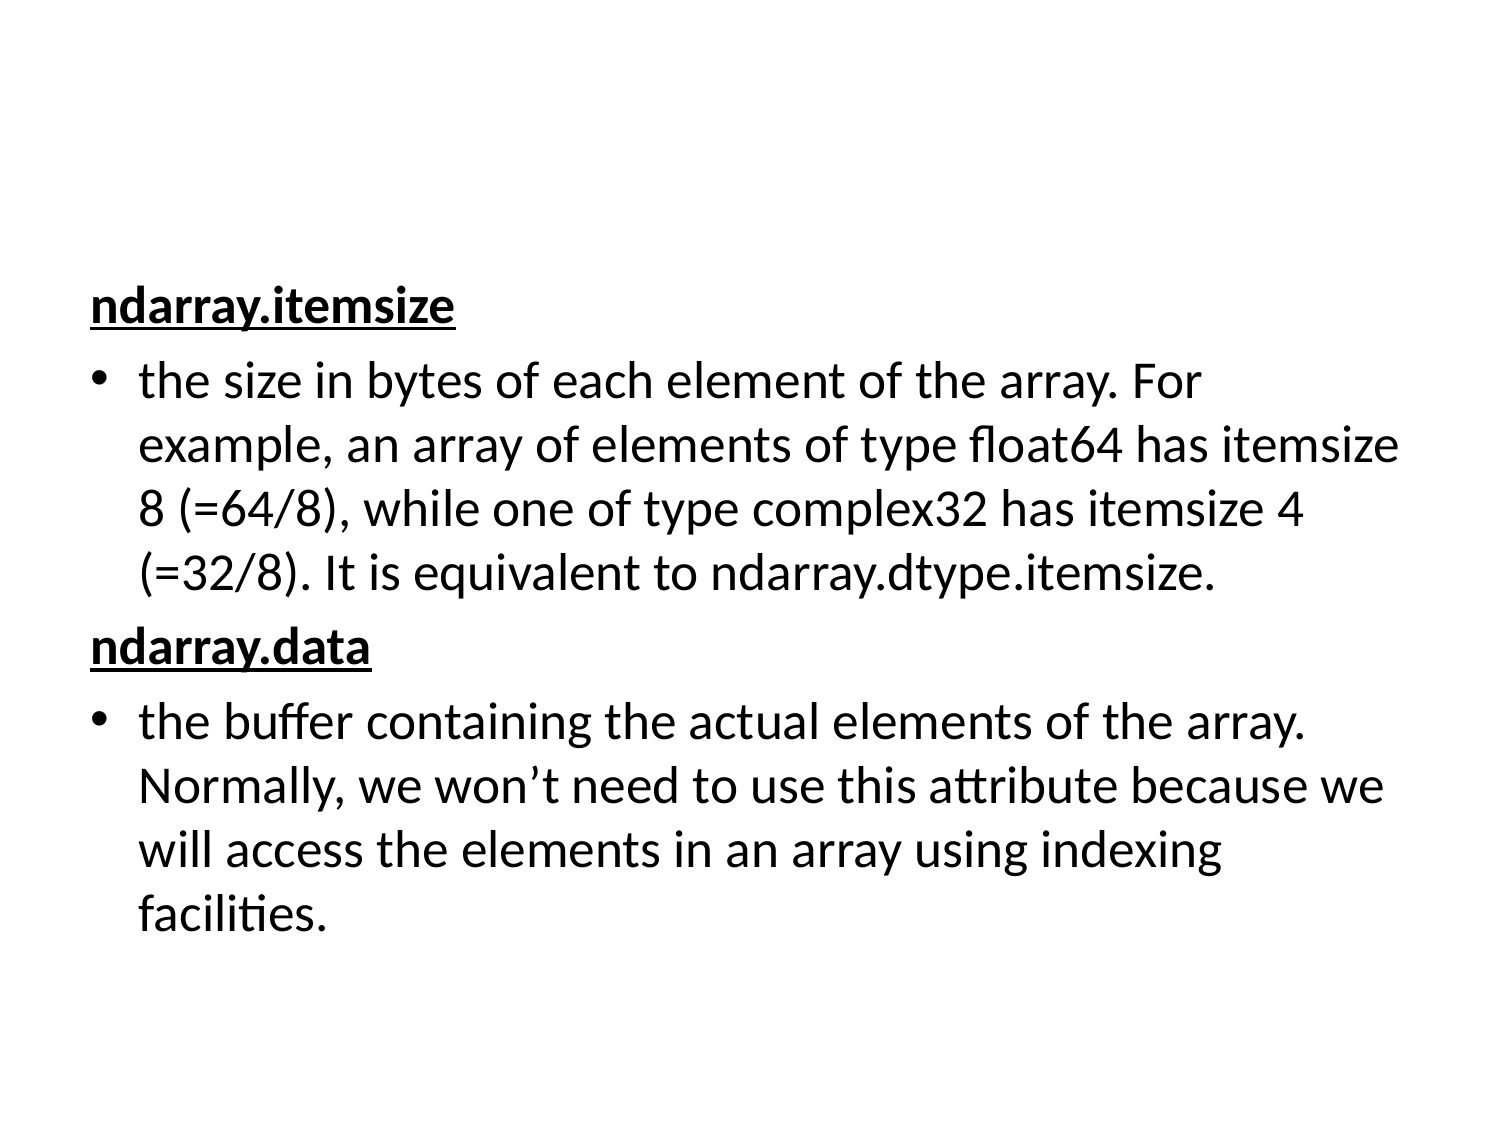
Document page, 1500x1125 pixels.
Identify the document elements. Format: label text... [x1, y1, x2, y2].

list ndarray.itemsize the size in bytes of each element of the array. For example, an array of elements of type float64 has itemsize 8 (=64/8), while one of type complex32 has itemsize 4 (=32/8). It is equivalent to ndarray.dtype.itemsize. ndarray.data the buffer containing the actual elements of the array. Normally, we won’t need to use this attribute because we will access the elements in an array using indexing facilities. [75, 262, 1425, 1005]
